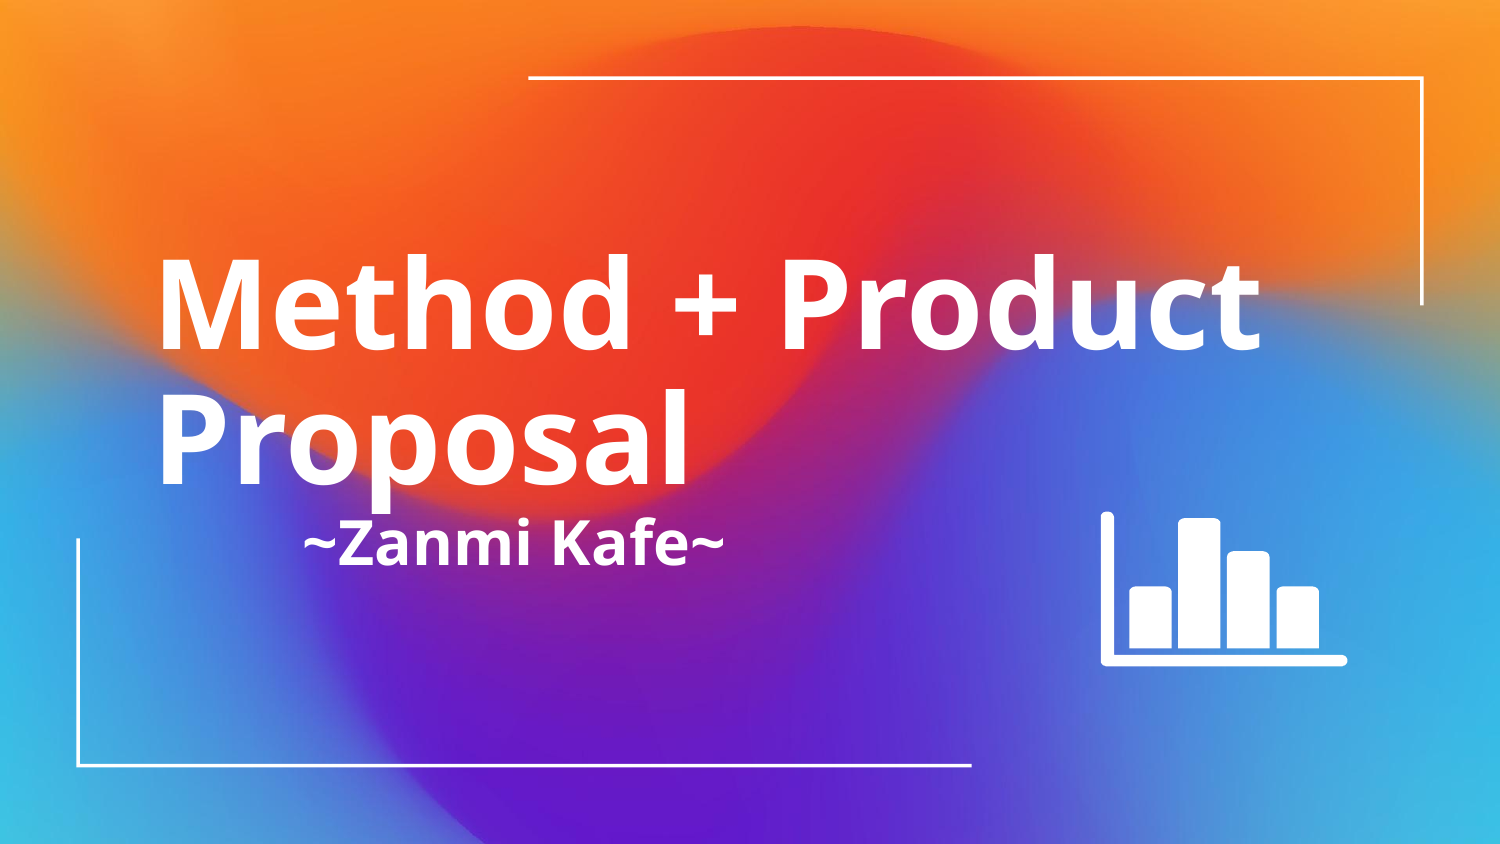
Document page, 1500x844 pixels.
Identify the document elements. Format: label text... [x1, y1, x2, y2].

title Method + Product Proposal ~Zanmi Kafe~ [152, 154, 1348, 667]
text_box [1100, 511, 1348, 667]
picture [0, 0, 1500, 844]
